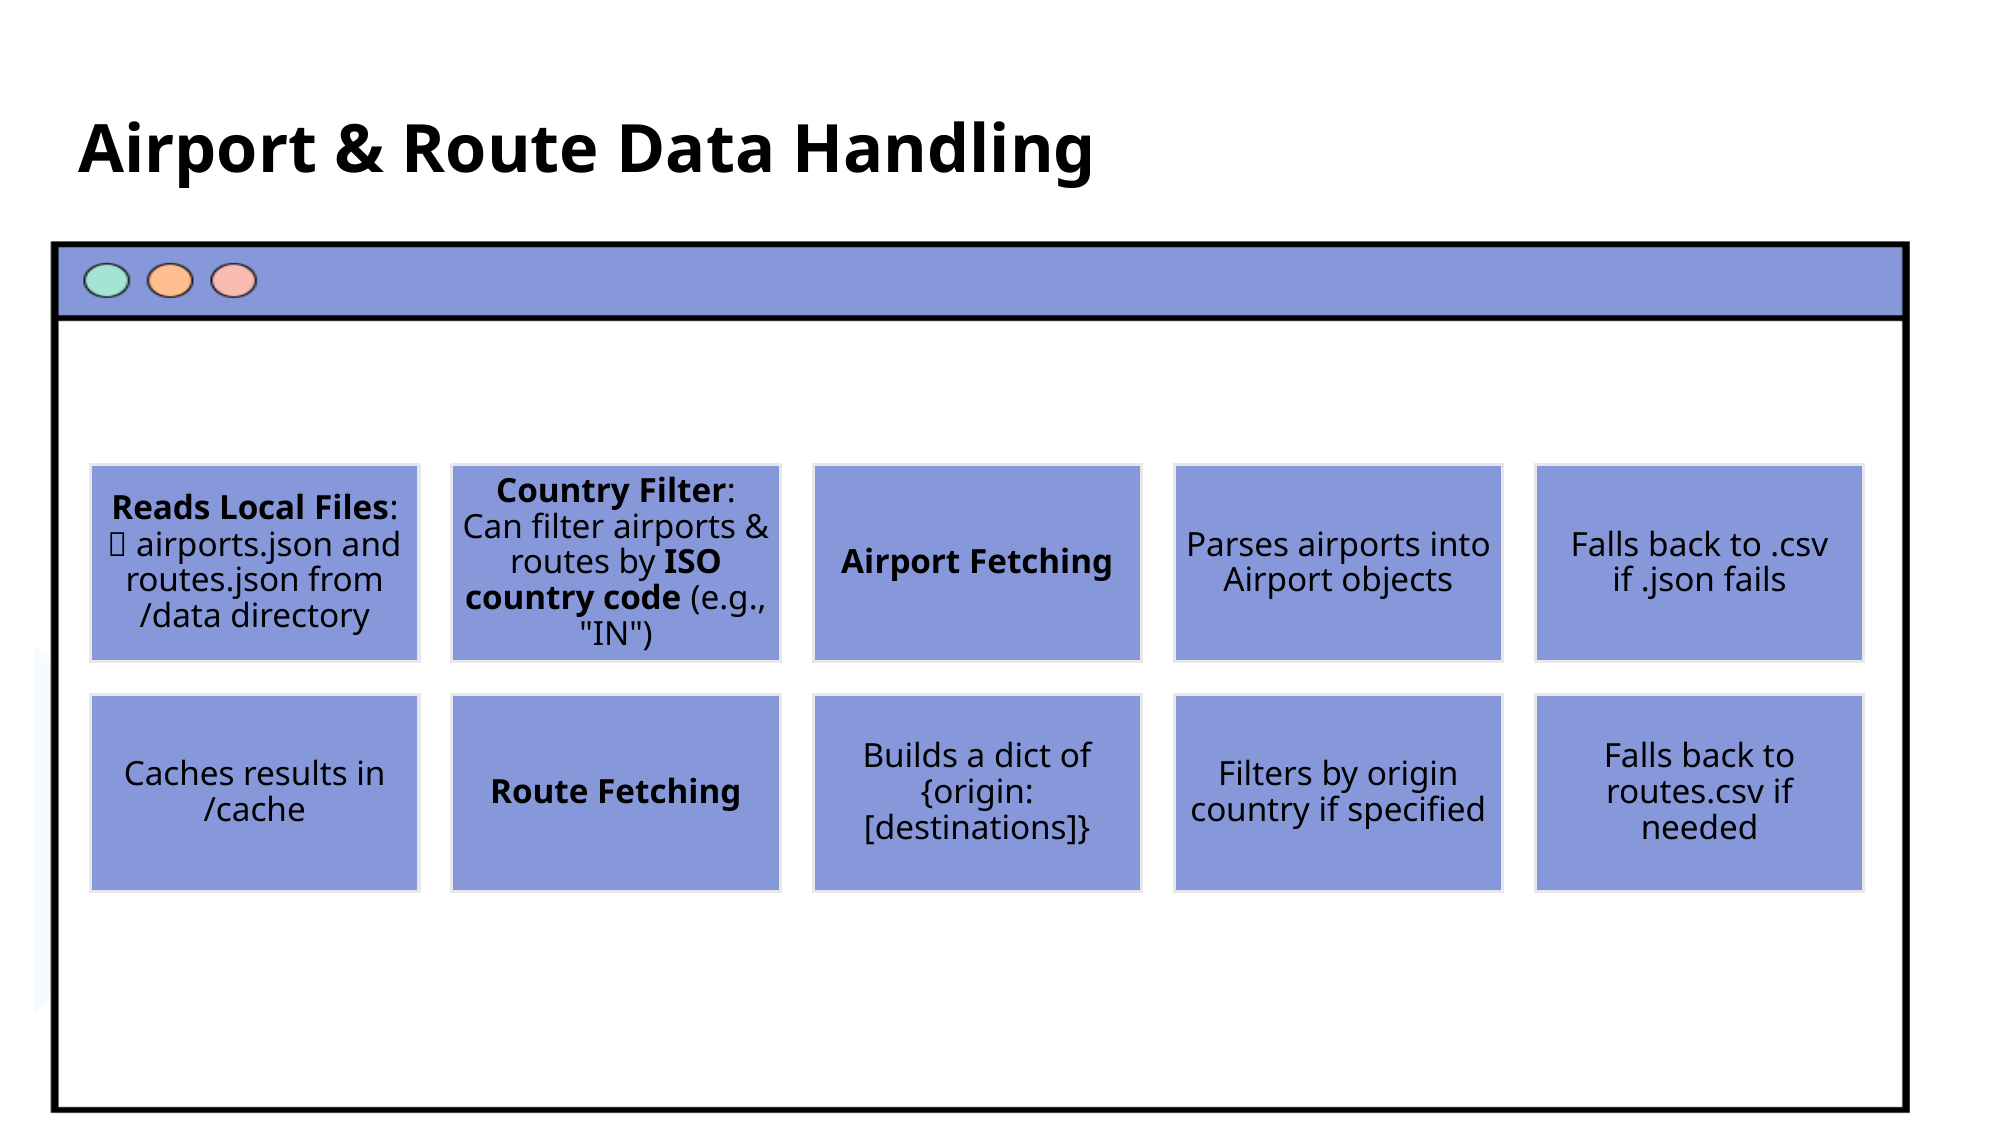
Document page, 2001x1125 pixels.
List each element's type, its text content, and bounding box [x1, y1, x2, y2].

picture [33, 240, 1911, 1116]
title Airport & Route Data Handling [63, 36, 1115, 240]
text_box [89, 397, 1865, 959]
